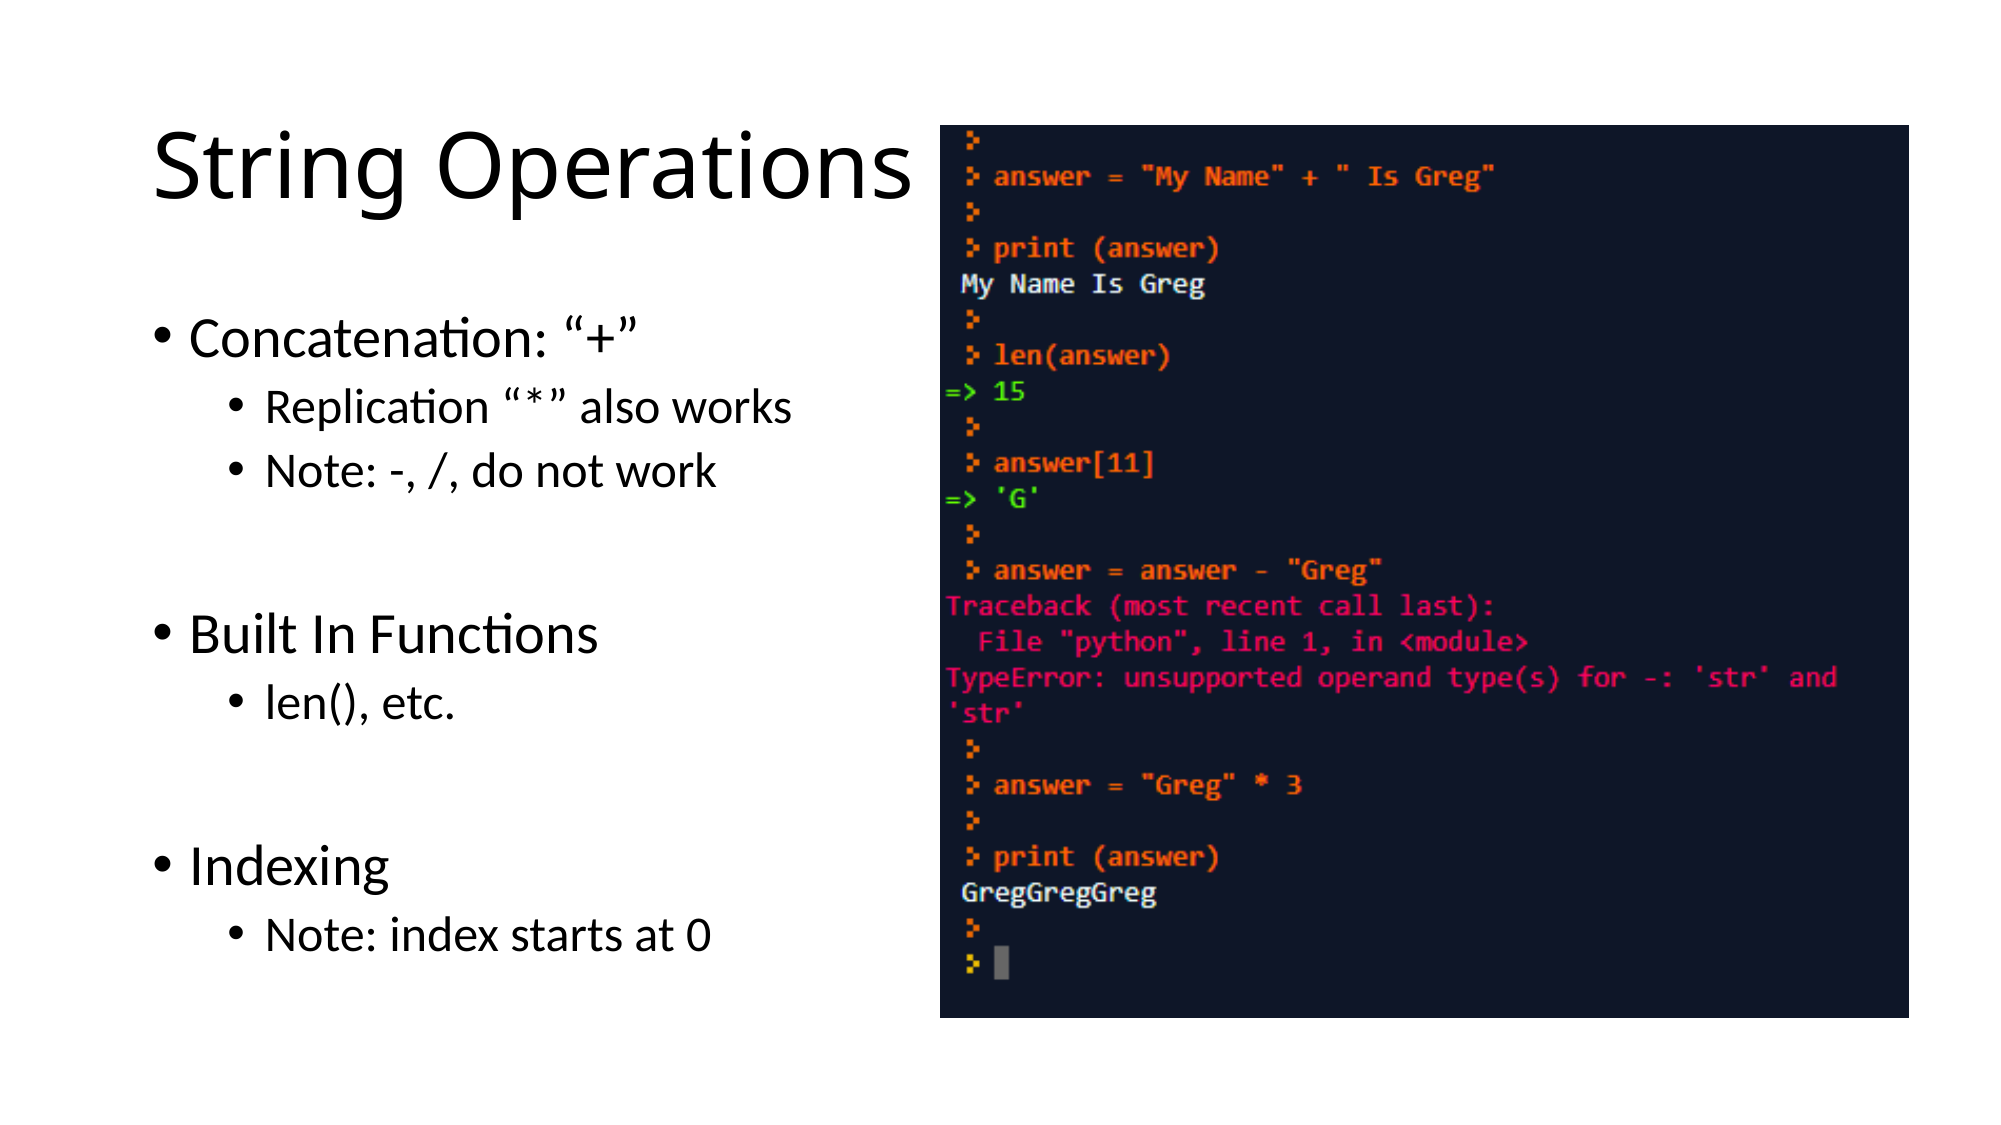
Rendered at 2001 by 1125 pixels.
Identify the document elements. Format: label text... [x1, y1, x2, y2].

title String Operations [137, 59, 1863, 278]
picture [940, 125, 1909, 1018]
list Concatenation: “+” Replication “*” also works Note: -, /, do not work Built In Functions len(), etc. Indexing Note: index starts at 0 [137, 299, 940, 1014]
